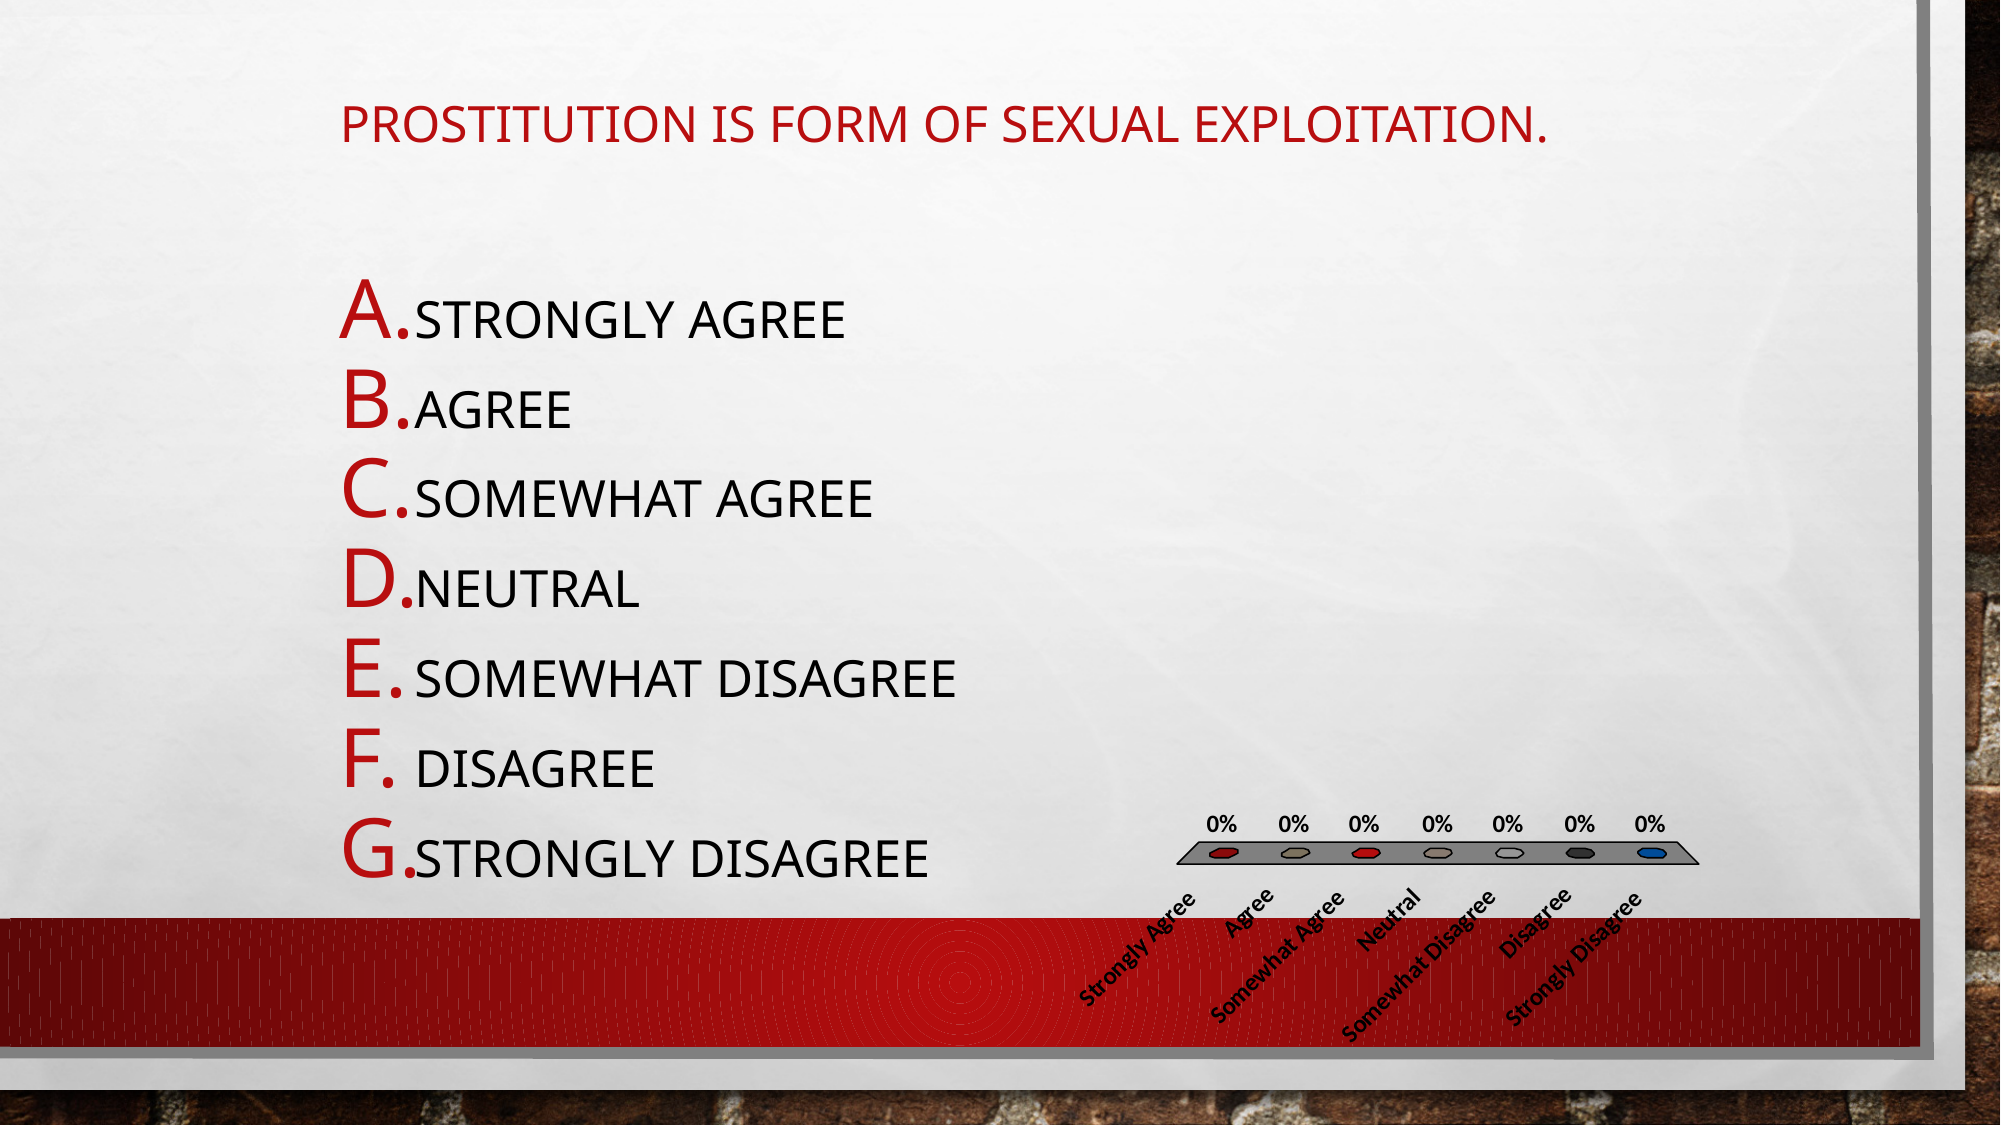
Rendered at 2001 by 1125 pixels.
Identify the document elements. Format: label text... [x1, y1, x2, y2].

title Prostitution is form of sexual exploitation. [324, 45, 1675, 208]
list Strongly Agree Agree Somewhat Agree Neutral Somewhat Disagree Disagree Strongly Disagree [324, 262, 989, 900]
picture [0, 0, 2000, 1125]
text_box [989, 262, 1740, 1107]
